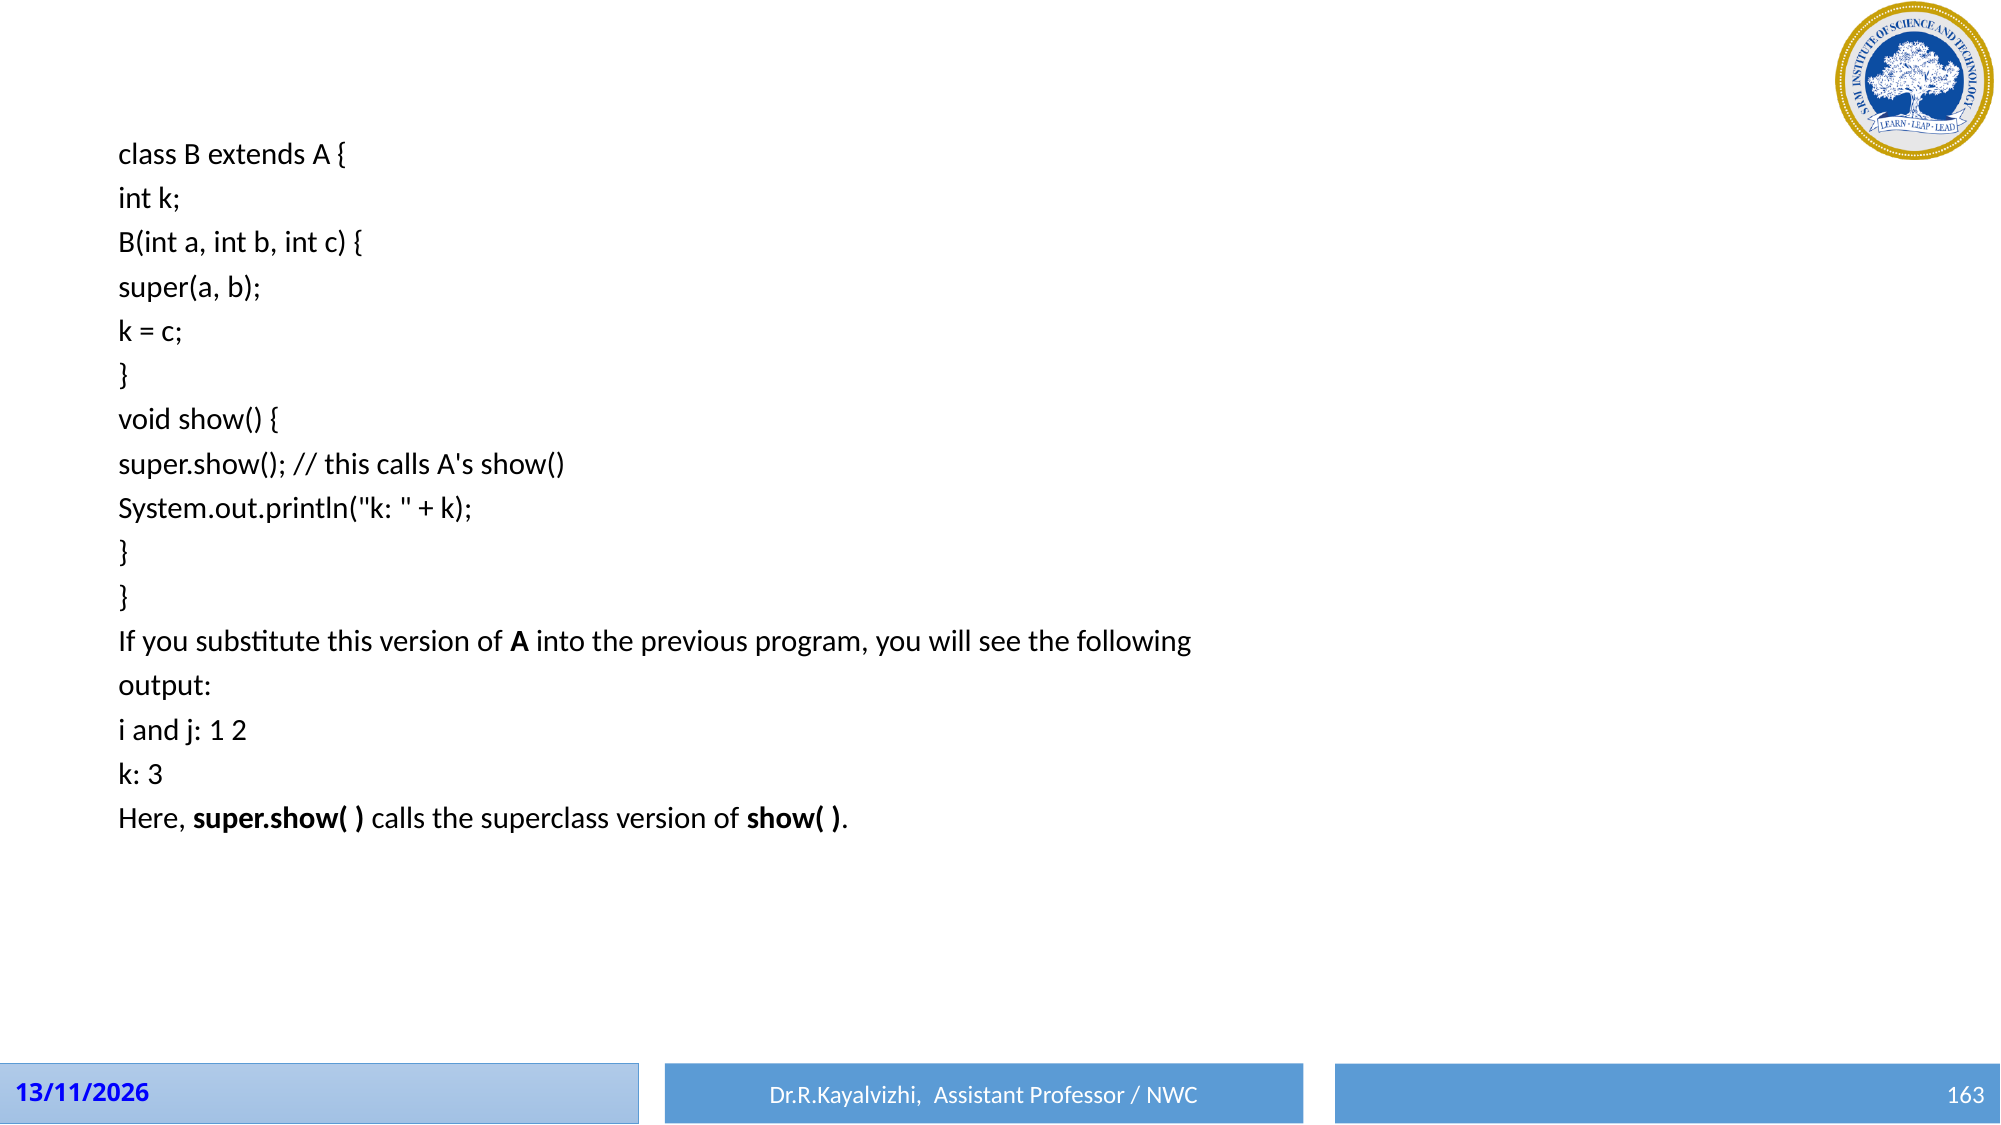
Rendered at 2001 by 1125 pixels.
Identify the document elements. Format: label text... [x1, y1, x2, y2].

picture [1835, 1, 1994, 160]
text_box Dr.R.Kayalvizhi, Assistant Professor / NWC [664, 1063, 1304, 1124]
text_box 01-08-2023 [0, 1063, 639, 1124]
list class B extends A { int k; B(int a, int b, int c) { super(a, b); k = c; } void show() { super.show(); // this calls A's show() System.out.println("k: " + k); } } If you substitute this version of A into the previous program, you will see the following output: i and j: 1 2 k: 3 Here, super.show( ) calls the superclass version of show( ). [103, 130, 1829, 844]
slide_number 163 [1335, 1063, 2000, 1124]
